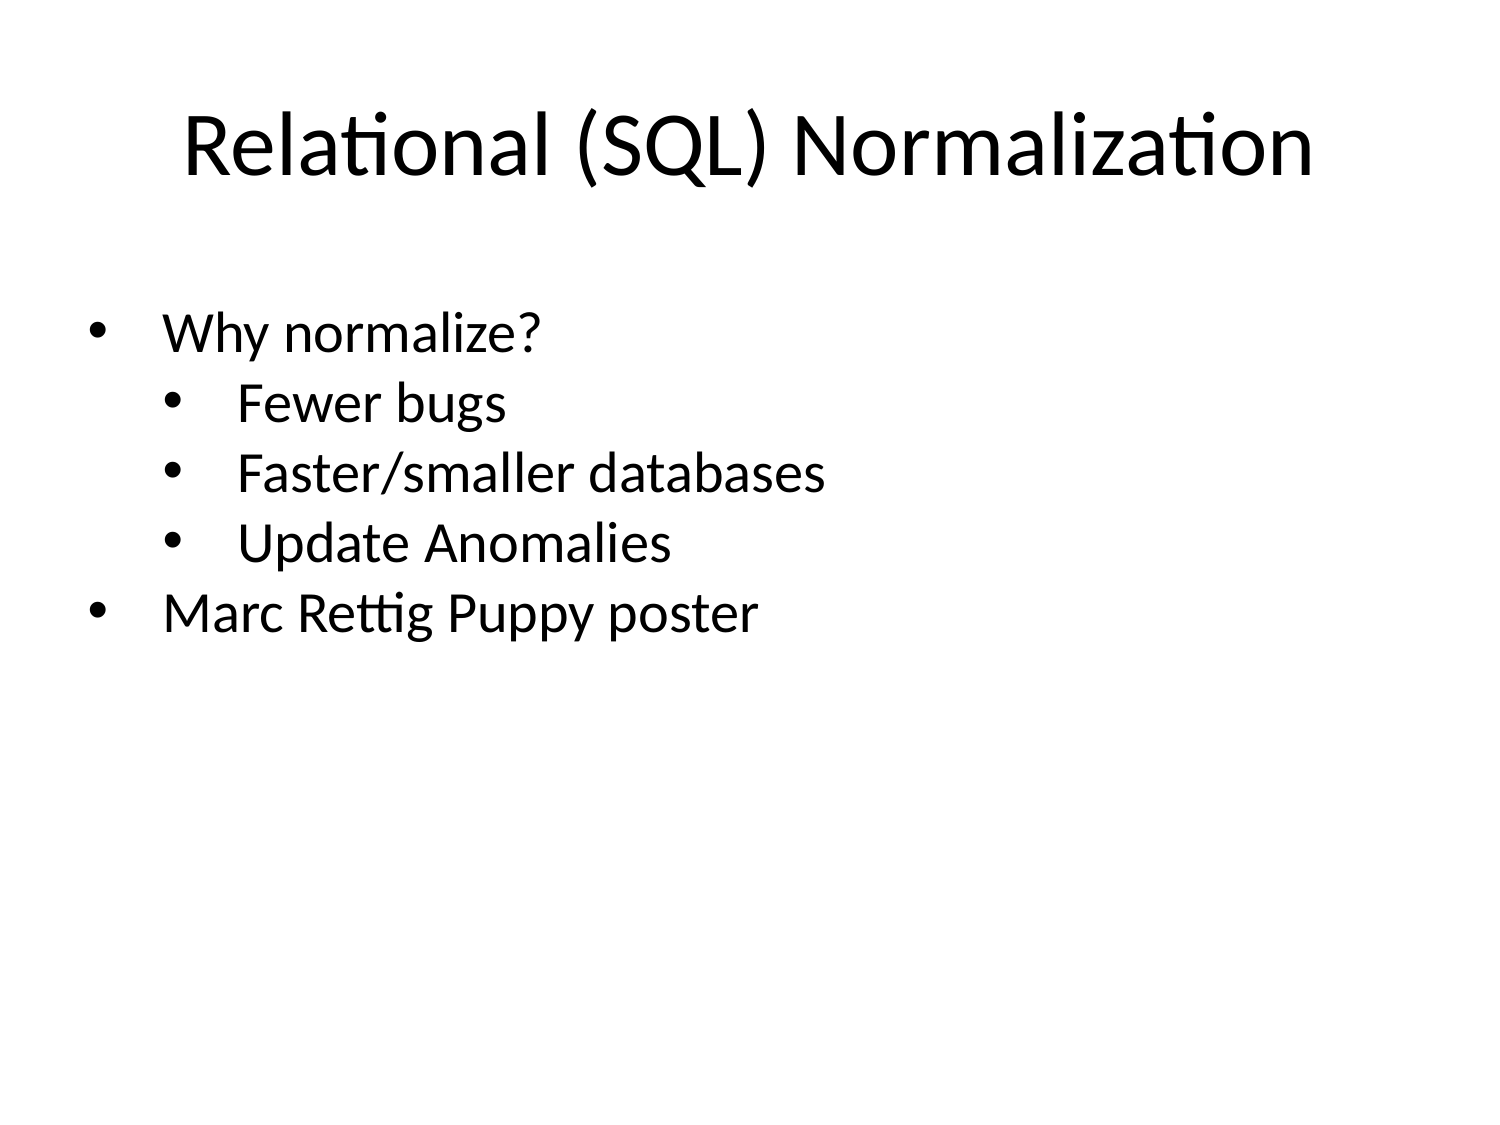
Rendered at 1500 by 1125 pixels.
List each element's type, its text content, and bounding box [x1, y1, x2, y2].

text_box Why normalize? Fewer bugs Faster/smaller databases Update Anomalies Marc Rettig Puppy poster [72, 286, 1423, 652]
title Relational (SQL) Normalization [75, 45, 1425, 233]
